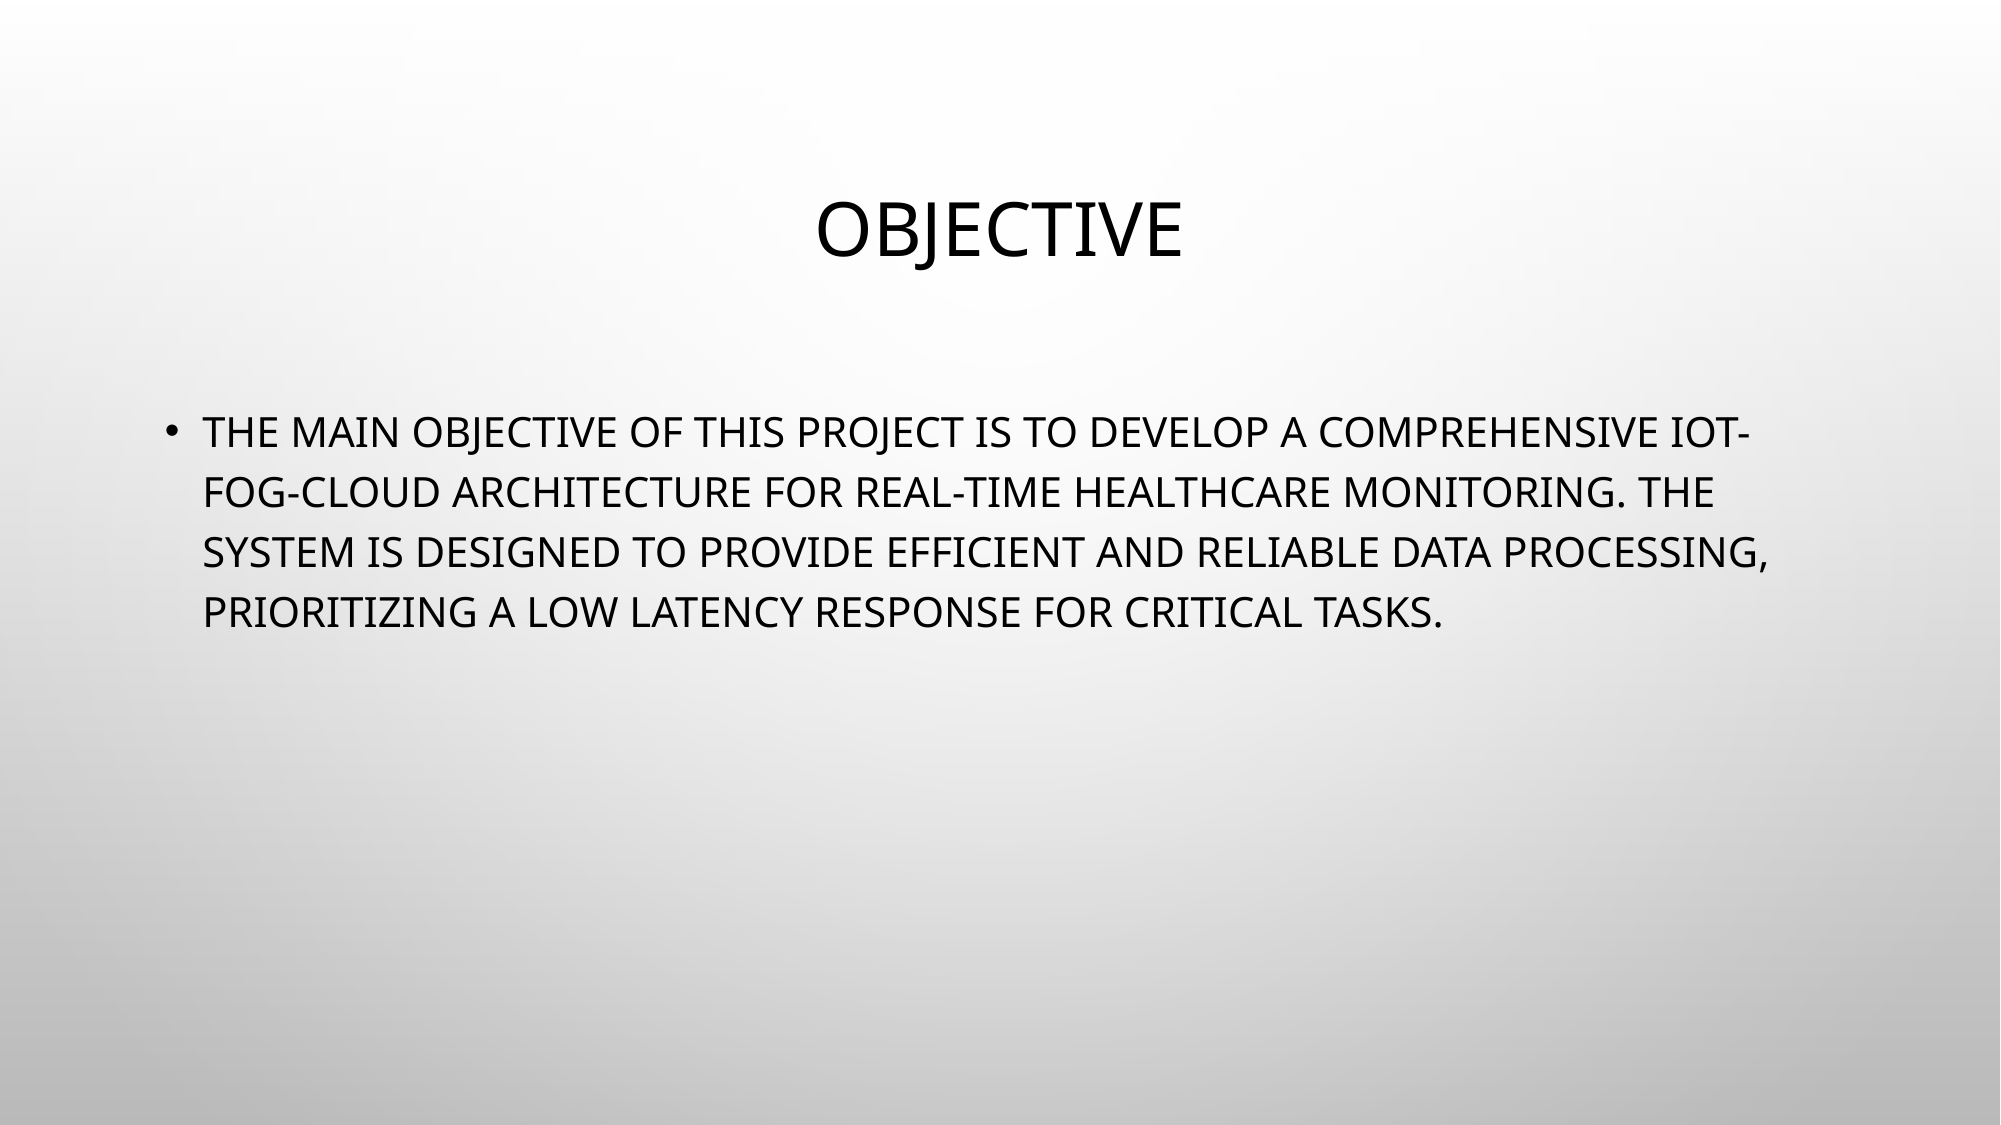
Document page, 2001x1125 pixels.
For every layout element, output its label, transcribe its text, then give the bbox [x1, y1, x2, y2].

title objective [149, 101, 1851, 364]
picture [0, 0, 2000, 1125]
list The main objective of this project is to develop a comprehensive IoT-Fog-Cloud architecture for real-time healthcare monitoring. The system is designed to provide efficient and reliable data processing, prioritizing a low latency response for critical tasks. [149, 388, 1851, 950]
